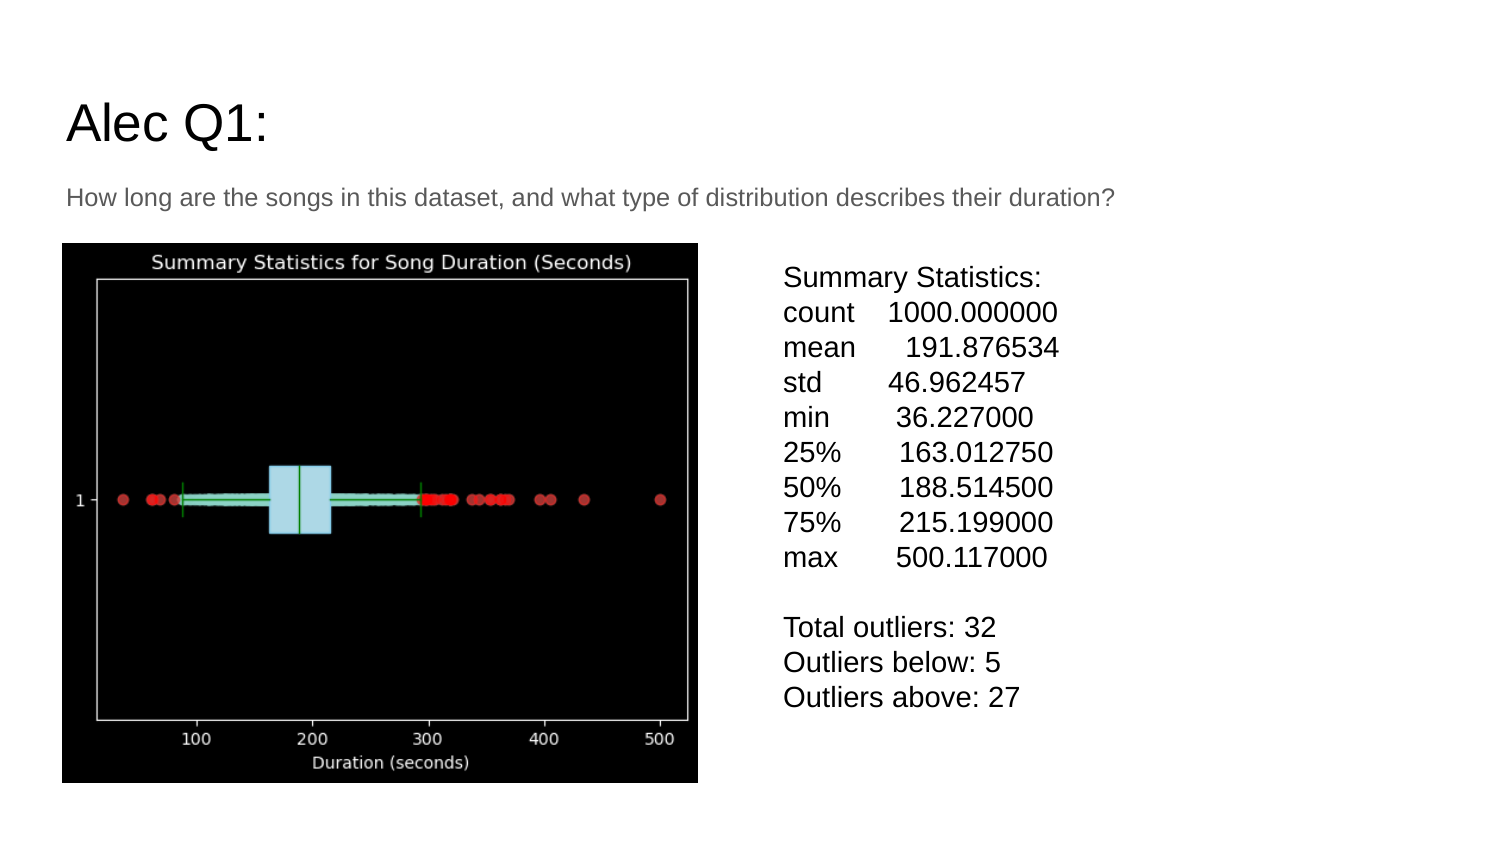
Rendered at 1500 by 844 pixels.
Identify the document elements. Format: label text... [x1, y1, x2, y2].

picture [62, 243, 699, 783]
text_box Summary Statistics: count 1000.000000 mean 191.876534 std 46.962457 min 36.227000 25% 163.012750 50% 188.514500 75% 215.199000 max 500.117000 Total outliers: 32 Outliers below: 5 Outliers above: 27 [768, 243, 1399, 723]
title Alec Q1: [51, 72, 1449, 161]
list How long are the songs in this dataset, and what type of distribution describes their duration? [51, 161, 1449, 228]
